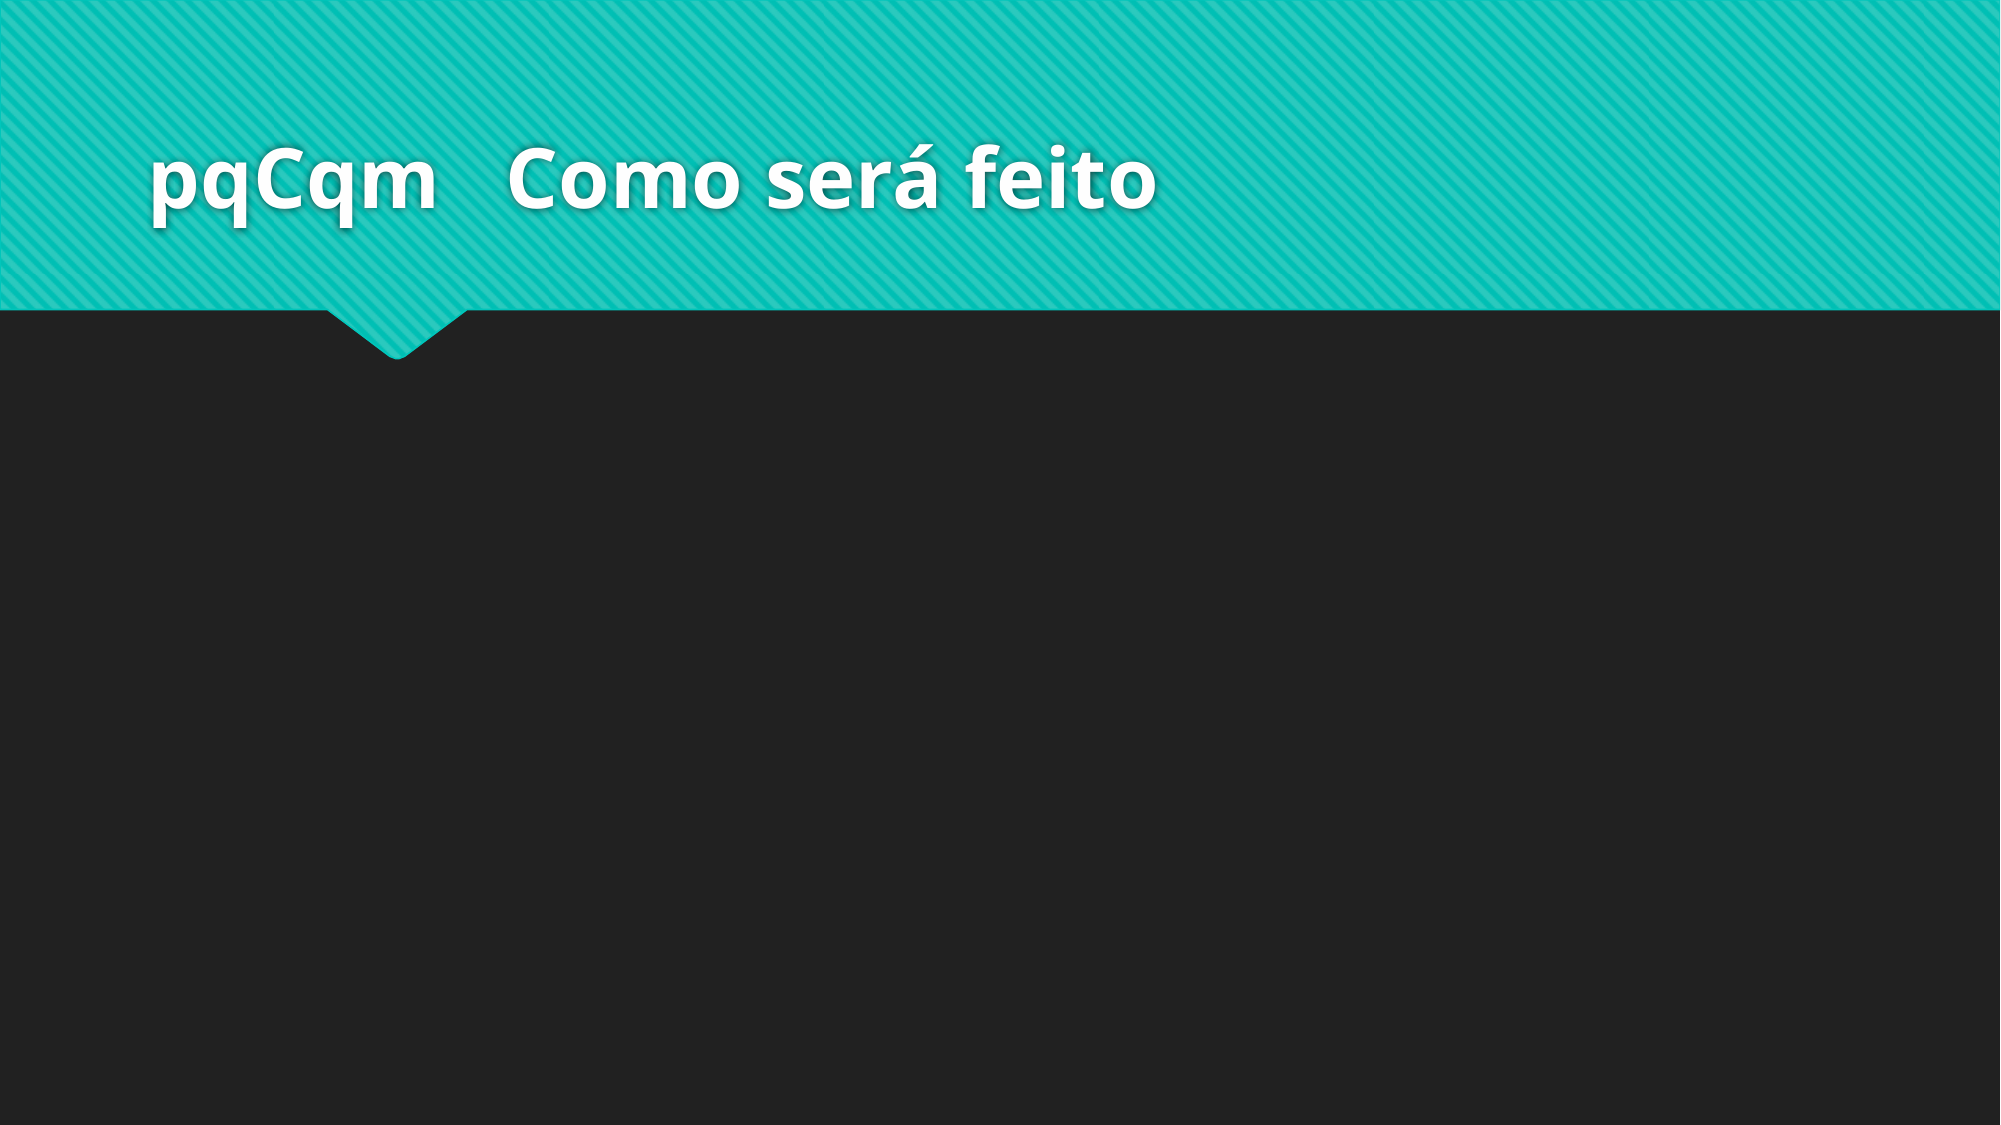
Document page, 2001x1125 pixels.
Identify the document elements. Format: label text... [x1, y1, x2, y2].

title pqCqm Como será feito [132, 73, 1868, 233]
